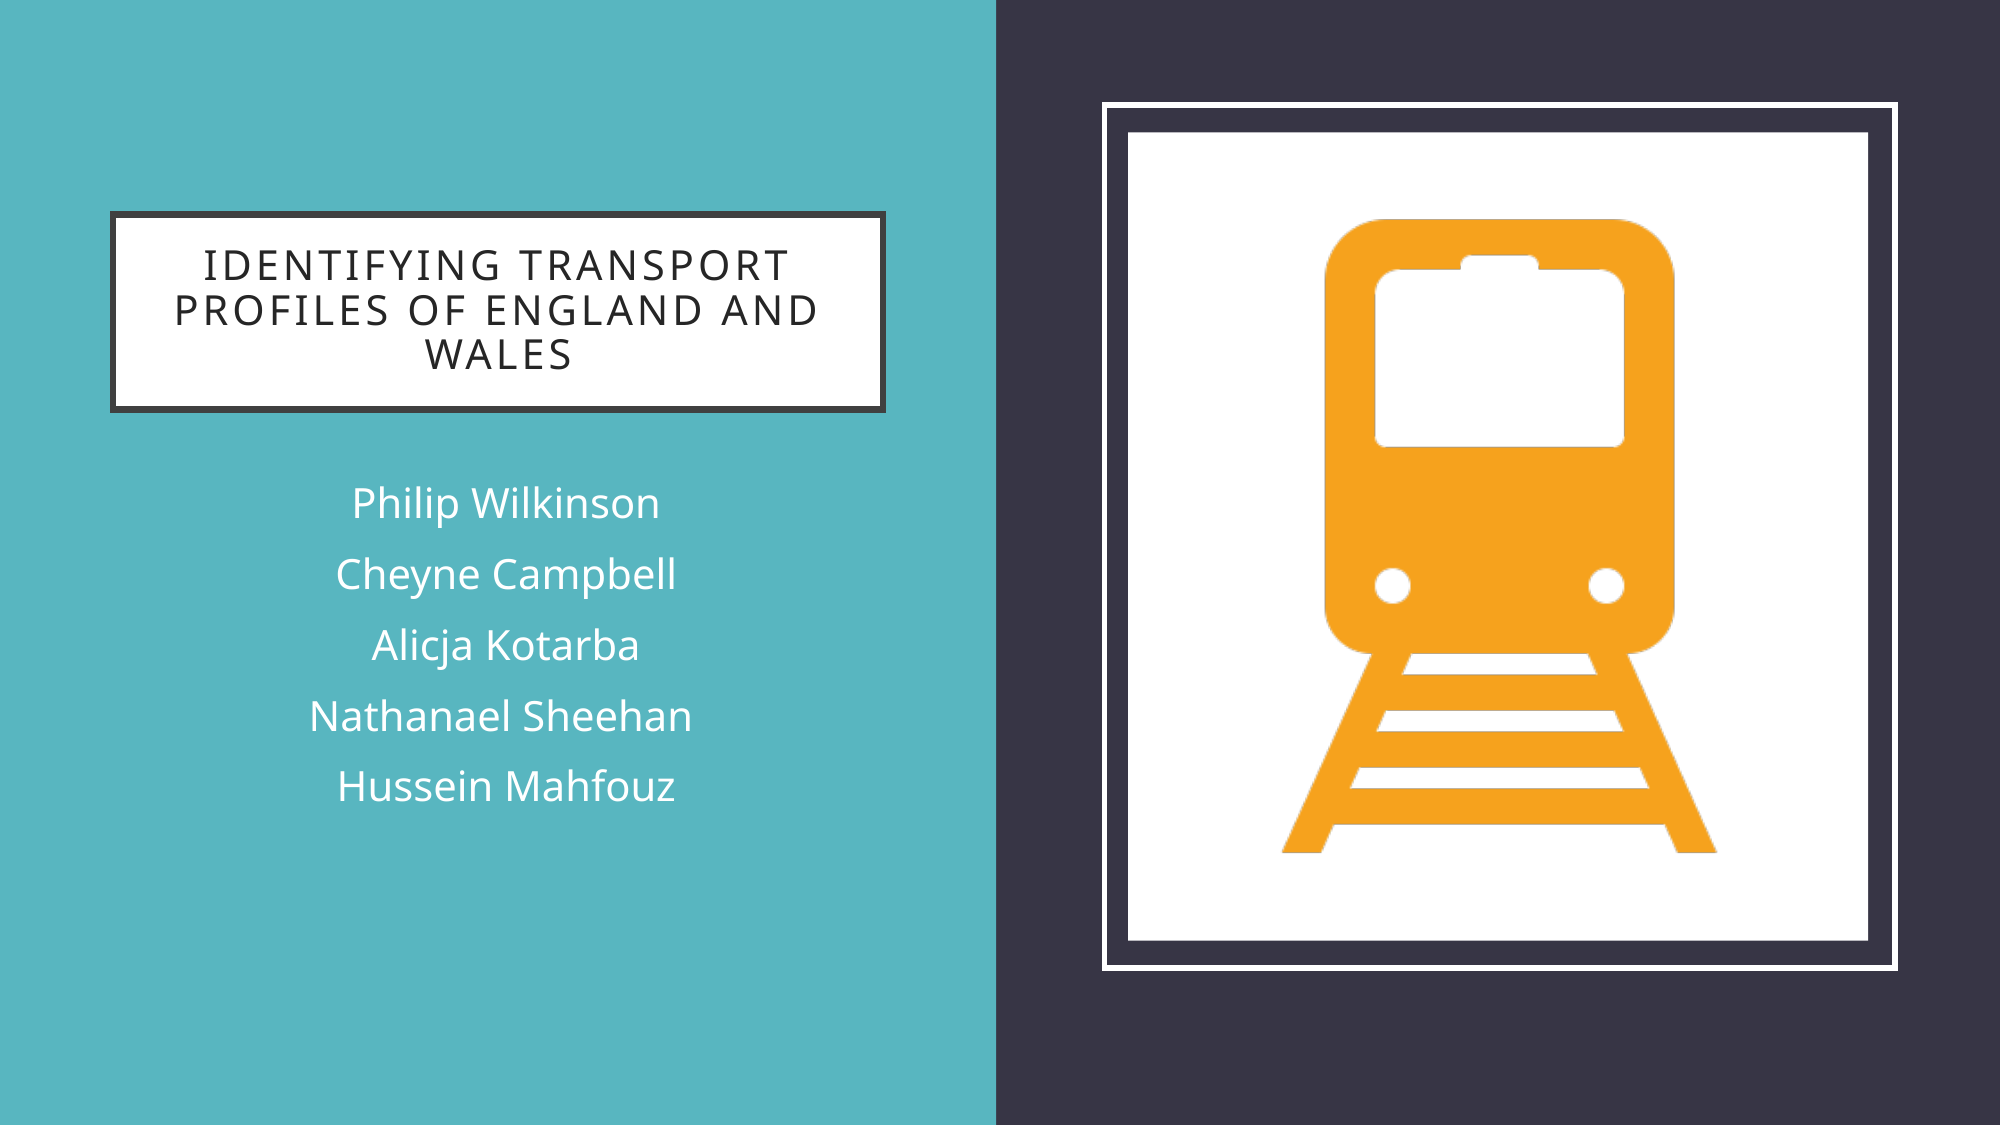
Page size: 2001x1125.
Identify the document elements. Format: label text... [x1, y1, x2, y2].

picture [1158, 195, 1842, 878]
subtitle Philip Wilkinson Cheyne Campbell Alicja Kotarba Nathanael Sheehan Hussein Mahfouz [131, 468, 867, 969]
title Identifying transport profiles of England and Wales [110, 211, 886, 413]
text_box [1127, 131, 1869, 942]
text_box [1103, 104, 1896, 969]
text_box [0, 0, 997, 1125]
